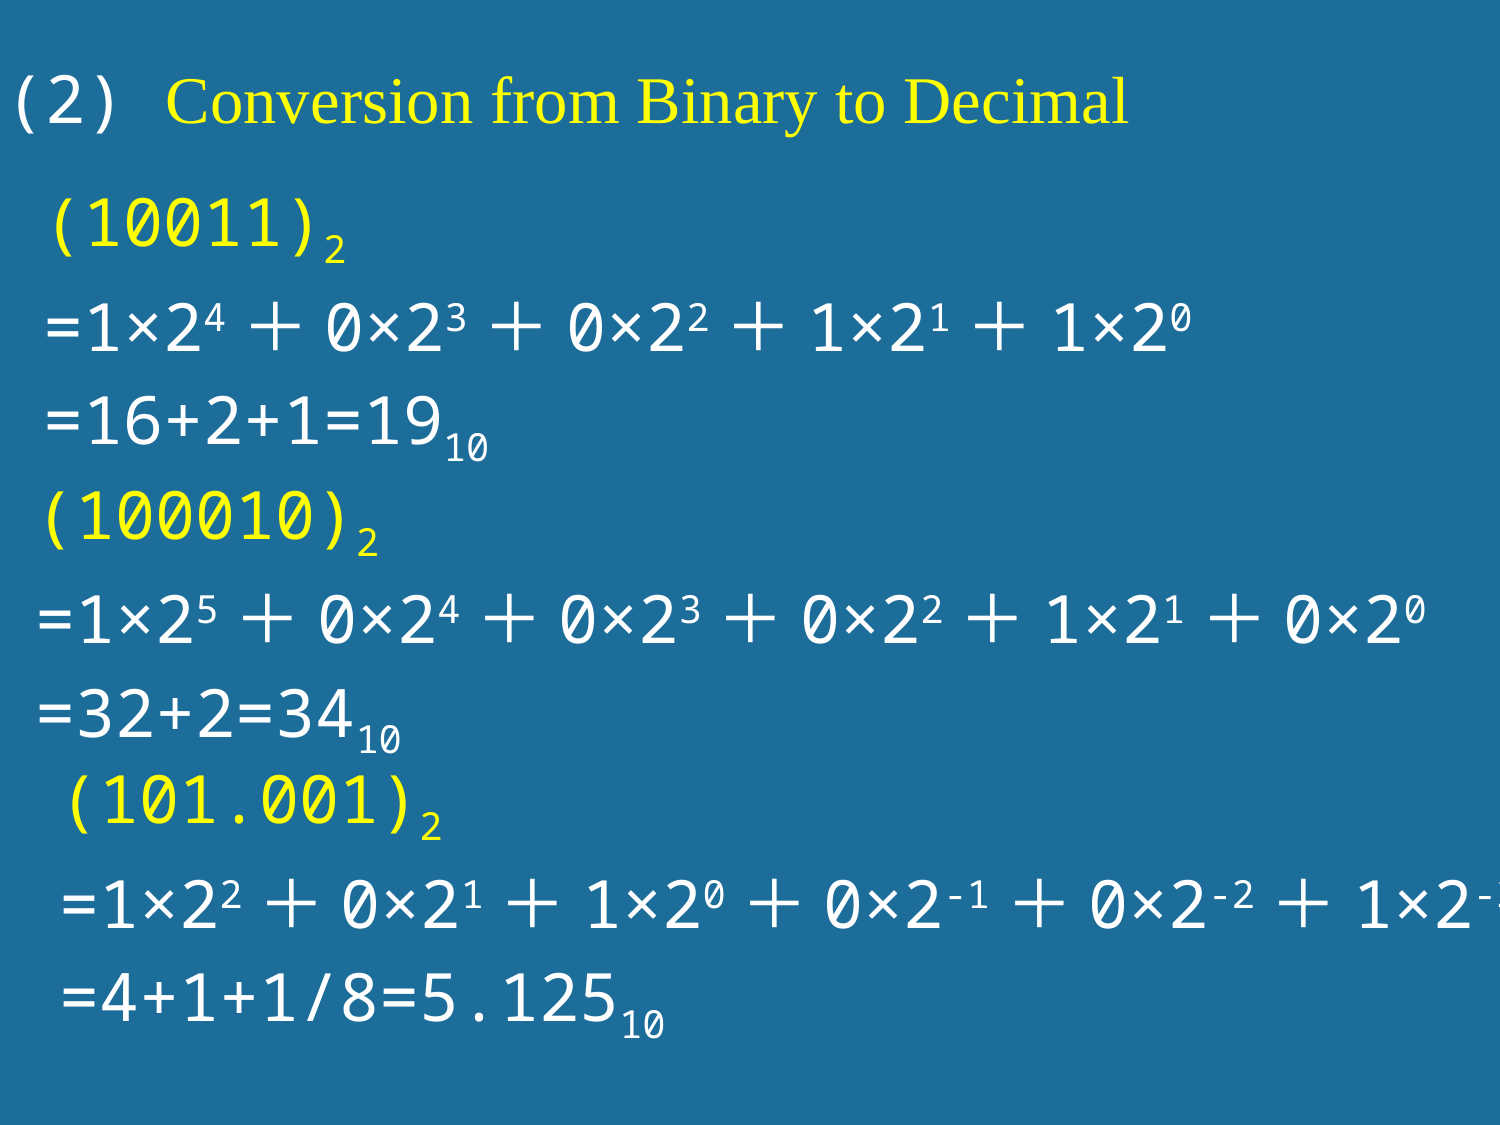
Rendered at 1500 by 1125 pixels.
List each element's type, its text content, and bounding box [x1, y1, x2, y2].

text_box (2) Conversion from Binary to Decimal [0, 49, 1147, 145]
text_box (10011)2 =1×24＋0×23＋0×22＋1×21＋1×20 =16+2+1=1910 [28, 172, 1248, 465]
text_box (100010)2 =1×25＋0×24＋0×23＋0×22＋1×21＋0×20 =32+2=3410 [20, 465, 1482, 769]
text_box (101.001)2 =1×22＋0×21＋1×20＋0×2-1＋0×2-2＋1×2-3 =4+1+1/8=5.12510 [44, 750, 1500, 1054]
